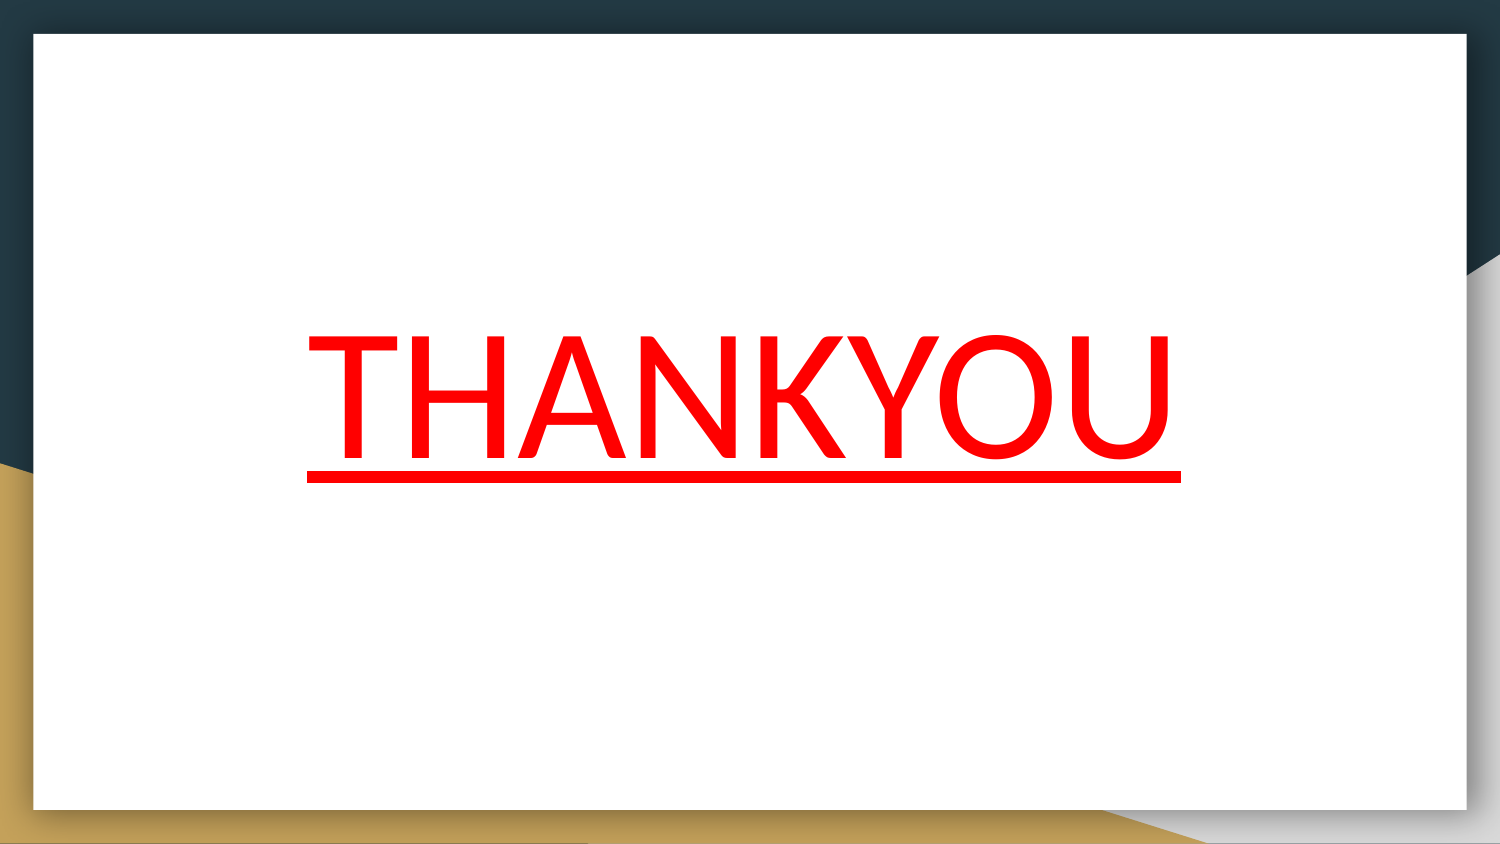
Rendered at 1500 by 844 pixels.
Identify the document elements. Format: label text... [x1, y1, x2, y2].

list THANKYOU [80, 219, 1366, 729]
